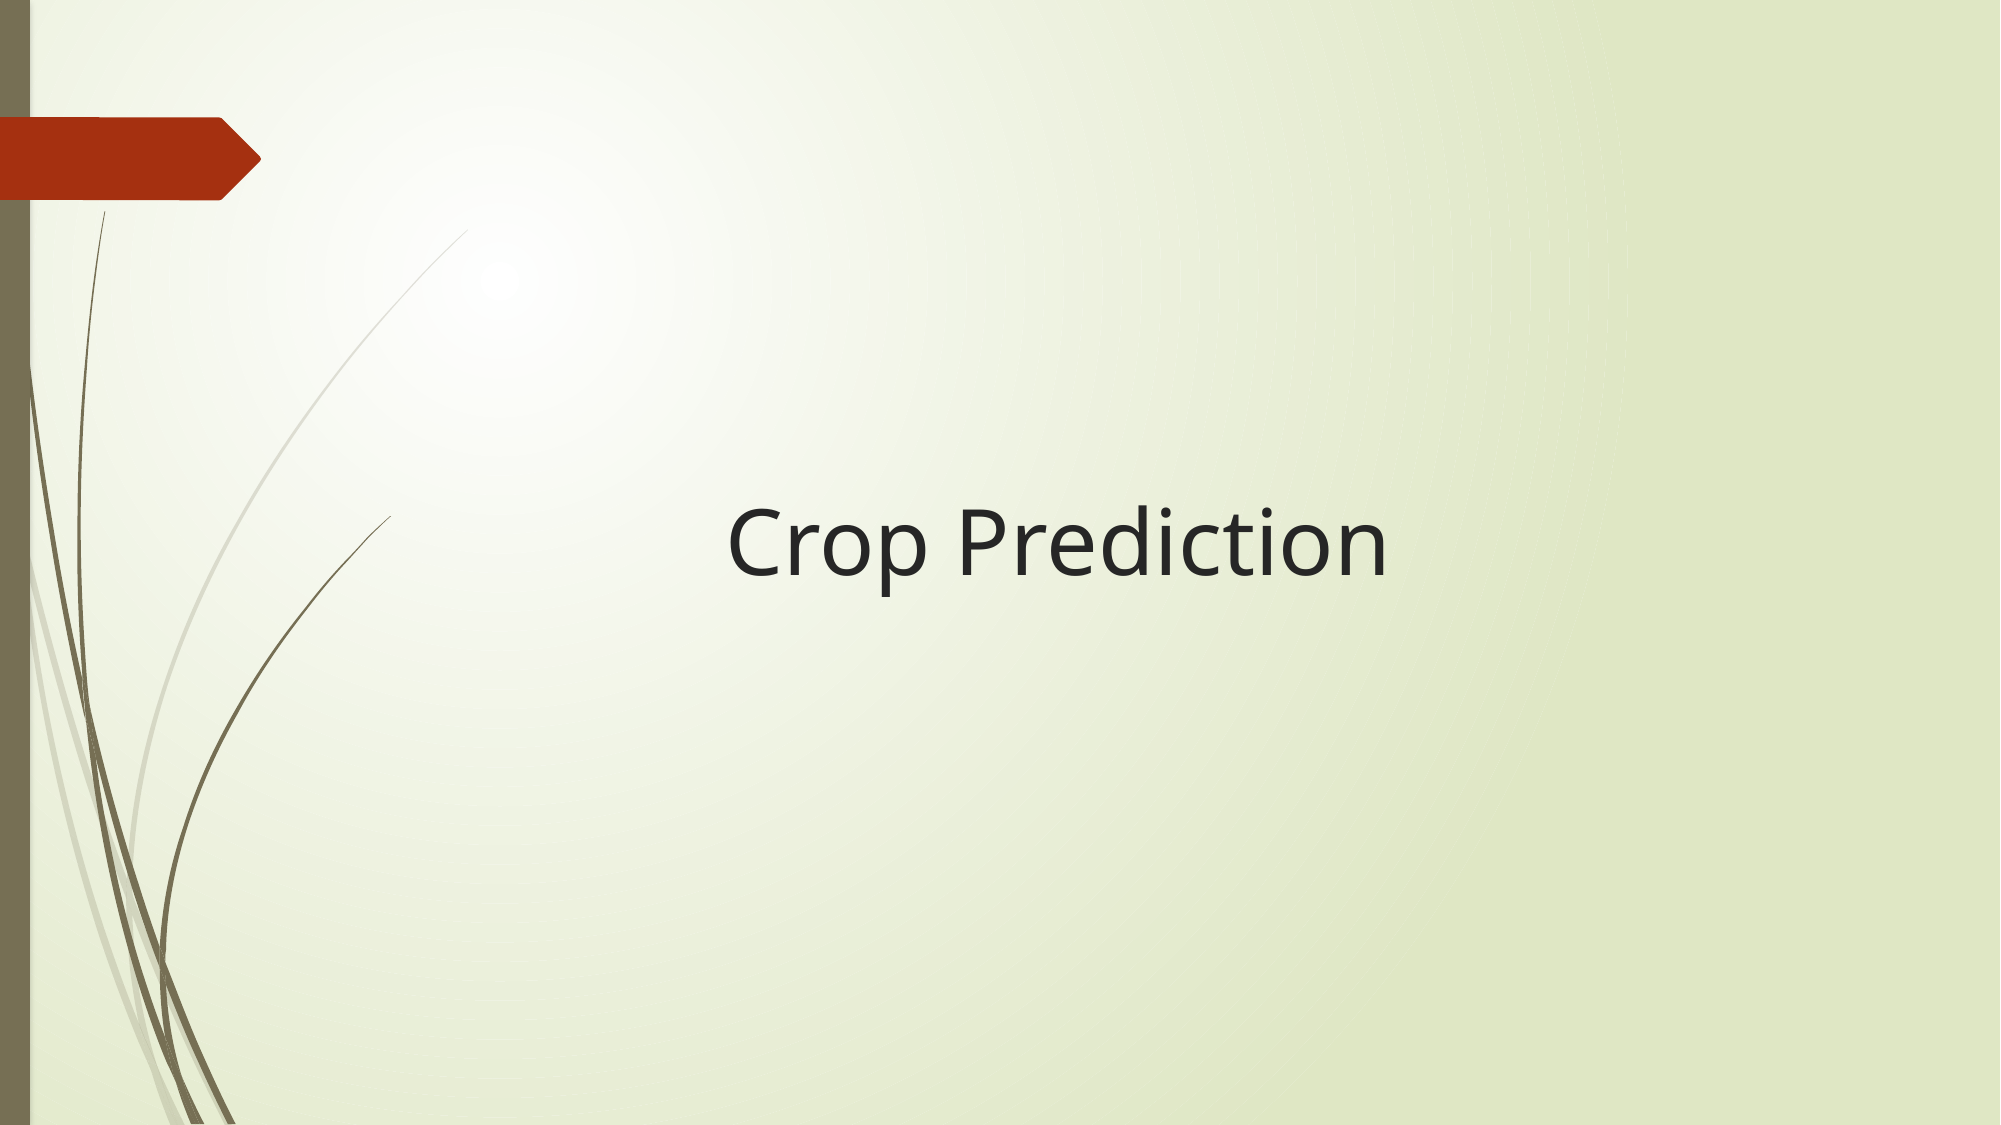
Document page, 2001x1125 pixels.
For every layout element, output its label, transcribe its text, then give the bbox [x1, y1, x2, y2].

title Crop Prediction [425, 475, 1888, 789]
